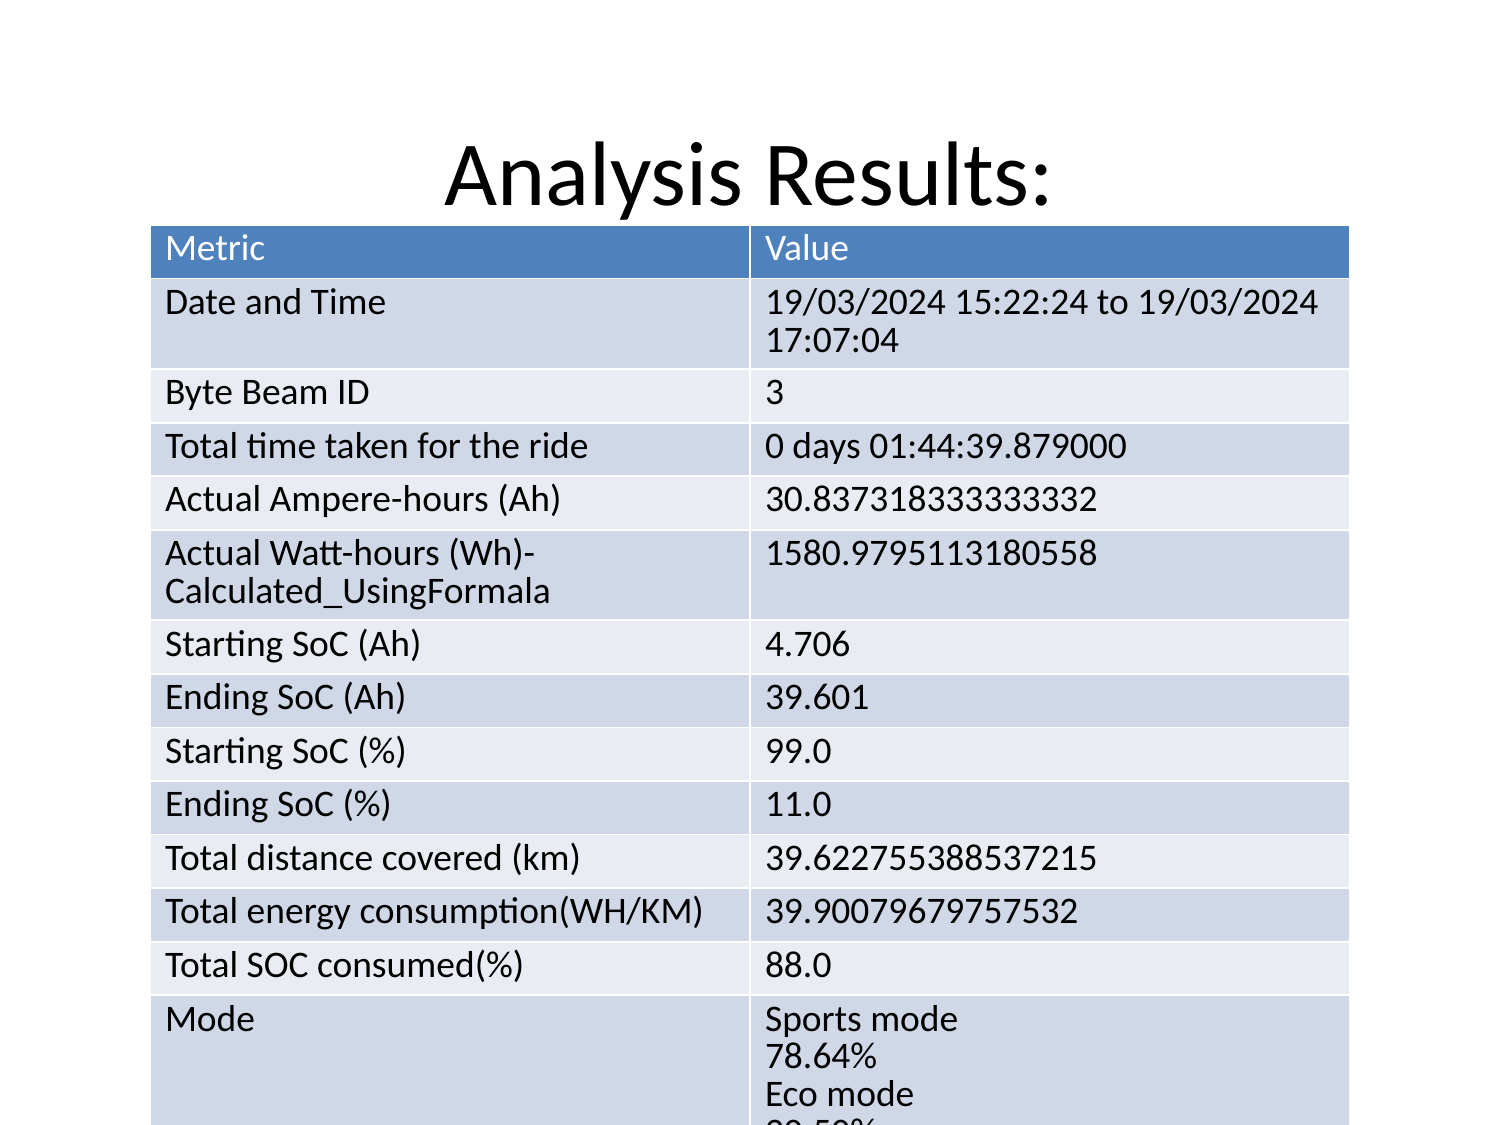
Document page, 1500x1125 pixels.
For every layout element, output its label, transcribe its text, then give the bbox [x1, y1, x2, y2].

table_cell Total distance covered (km) [151, 835, 749, 887]
table_cell Total SOC consumed(%) [151, 943, 749, 994]
table_cell Starting SoC (%) [151, 728, 749, 780]
table_cell Date and Time [151, 279, 749, 368]
table_cell Starting SoC (Ah) [151, 621, 749, 673]
table_header Metric [151, 226, 749, 278]
table_header Value [751, 226, 1349, 278]
table_cell 11.0 [751, 782, 1349, 834]
table_cell 19/03/2024 15:22:24 to 19/03/2024 17:07:04 [751, 279, 1349, 368]
table_cell 4.706 [751, 621, 1349, 673]
table_cell 39.622755388537215 [751, 835, 1349, 887]
table_cell 30.837318333333332 [751, 477, 1349, 529]
table_cell 1580.9795113180558 [751, 531, 1349, 619]
table_cell Mode [151, 996, 749, 1125]
table_cell 99.0 [751, 728, 1349, 780]
table_cell 88.0 [751, 943, 1349, 994]
table_cell 3 [751, 370, 1349, 422]
table_cell Total time taken for the ride [151, 424, 749, 475]
table_cell Byte Beam ID [151, 370, 749, 422]
table_cell Ending SoC (Ah) [151, 675, 749, 727]
table_cell 39.90079679757532 [751, 889, 1349, 941]
table_cell 0 days 01:44:39.879000 [751, 424, 1349, 475]
table_cell Actual Ampere-hours (Ah) [151, 477, 749, 529]
table_cell Total energy consumption(WH/KM) [151, 889, 749, 941]
table_cell 39.601 [751, 675, 1349, 727]
table_cell Sports mode 78.64% Eco mode 20.50% [751, 996, 1349, 1125]
table_cell Actual Watt-hours (Wh)- Calculated_UsingFormala [151, 531, 749, 619]
title Analysis Results: [75, 75, 1425, 263]
table_cell Ending SoC (%) [151, 782, 749, 834]
